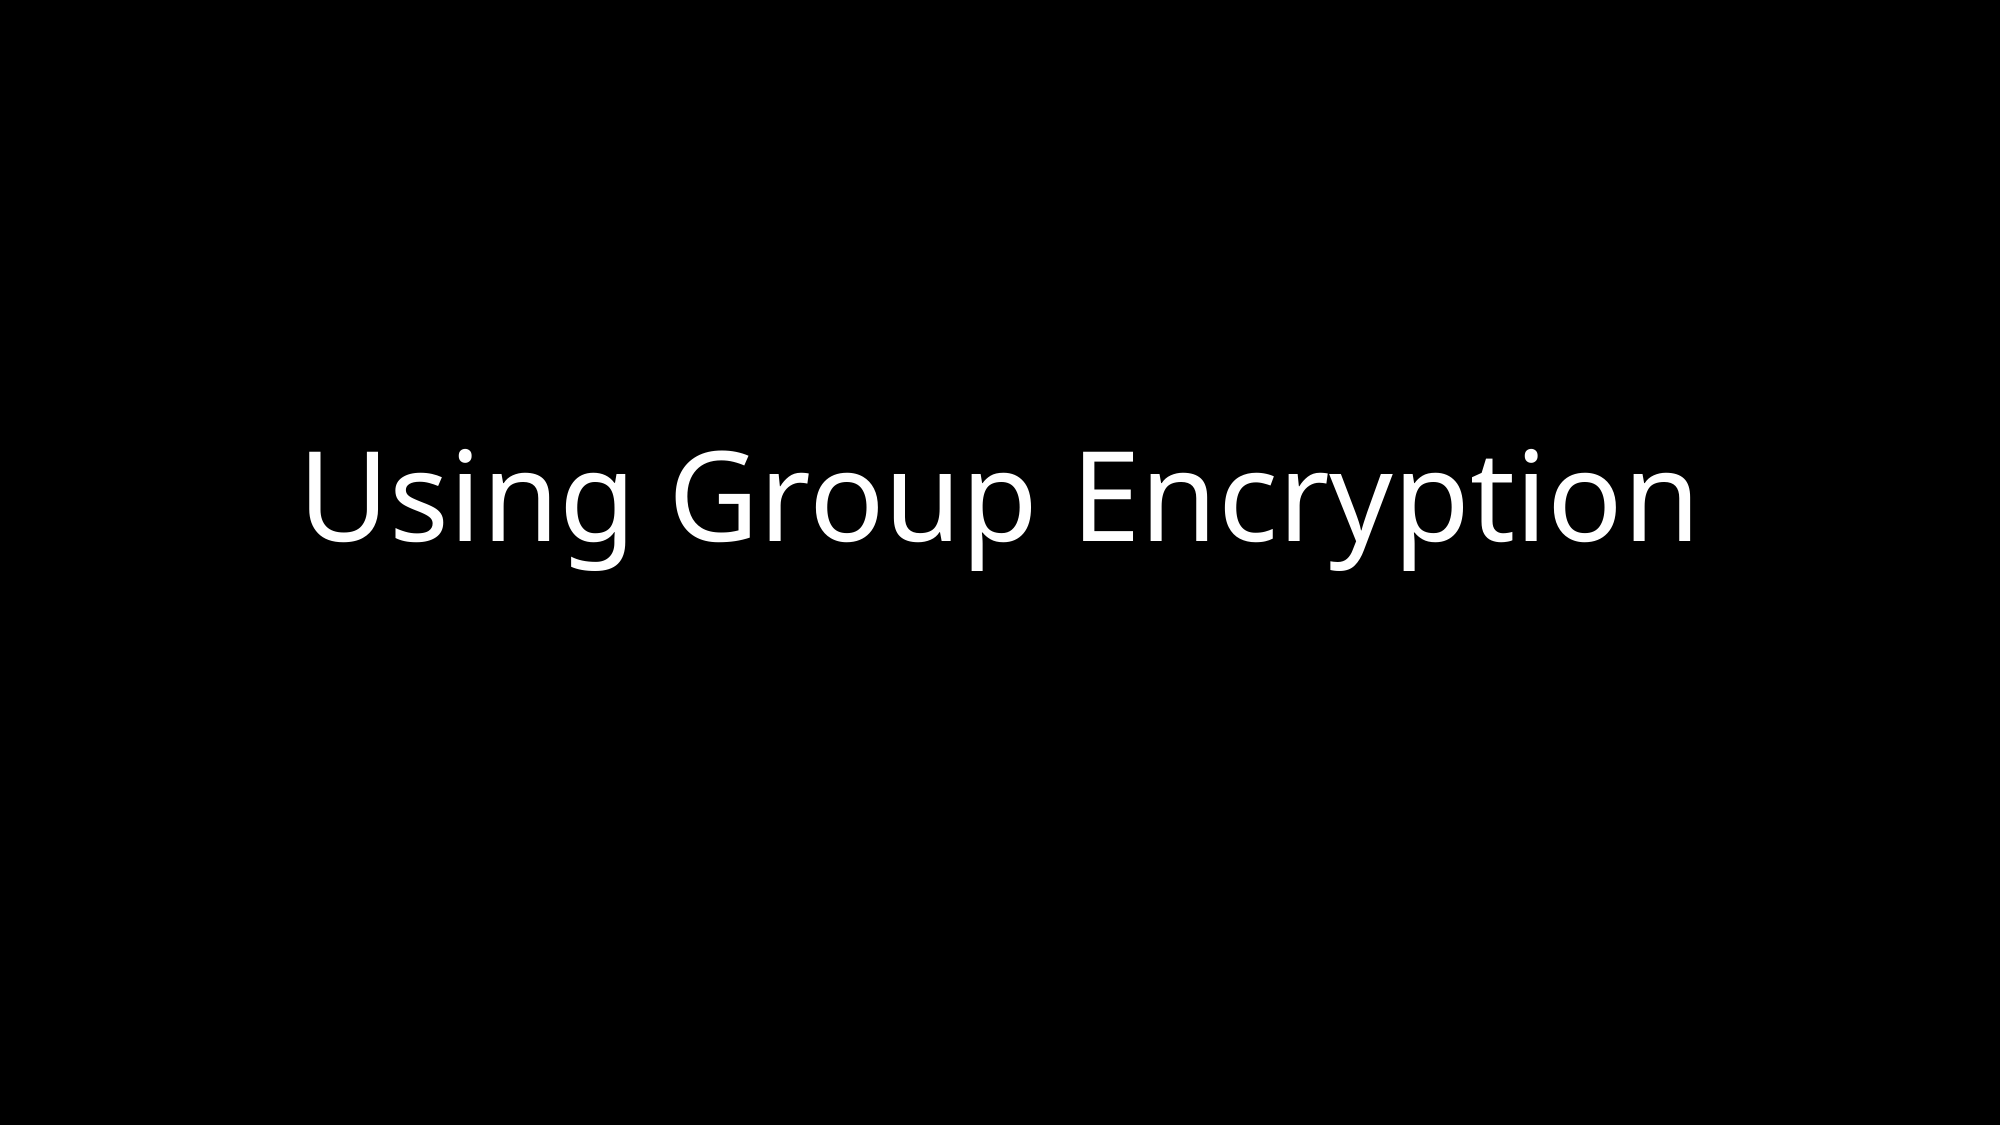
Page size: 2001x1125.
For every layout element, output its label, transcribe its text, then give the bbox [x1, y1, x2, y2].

title Using Group Encryption [249, 184, 1750, 576]
